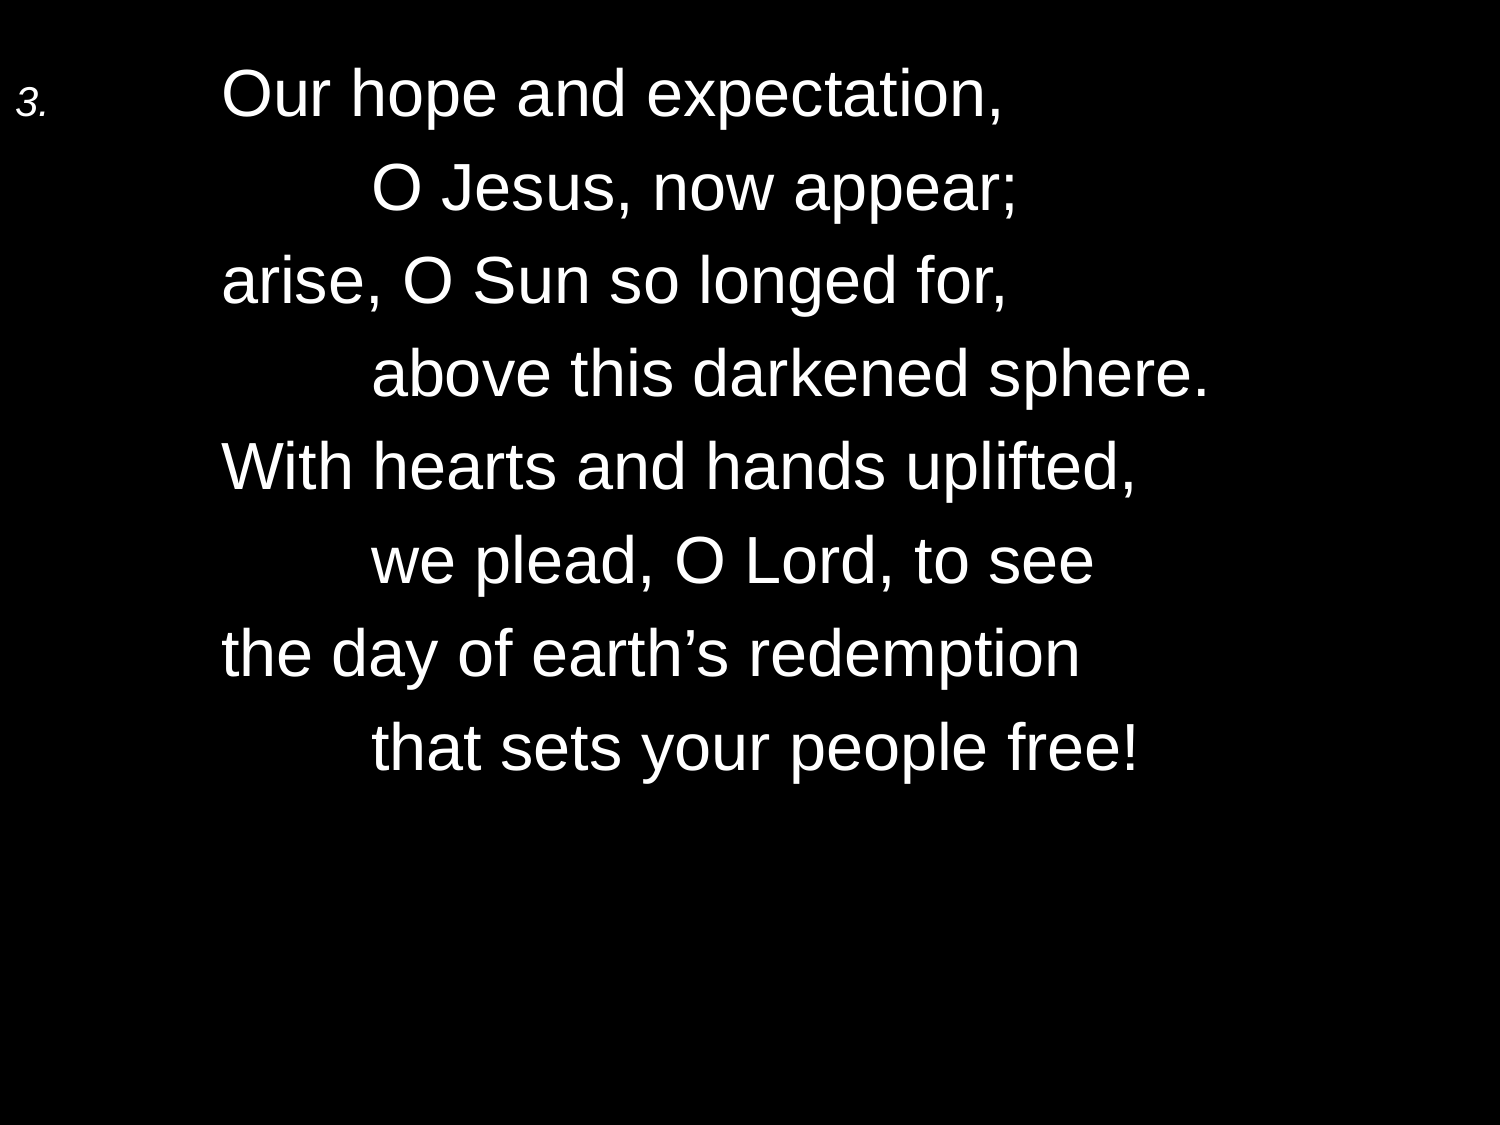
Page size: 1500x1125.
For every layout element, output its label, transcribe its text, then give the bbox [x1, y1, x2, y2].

list 3. Our hope and expectation, O Jesus, now appear; arise, O Sun so longed for, above this darkened sphere. With hearts and hands uplifted, we plead, O Lord, to see the day of earth’s redemption that sets your people free! [0, 42, 1500, 1047]
